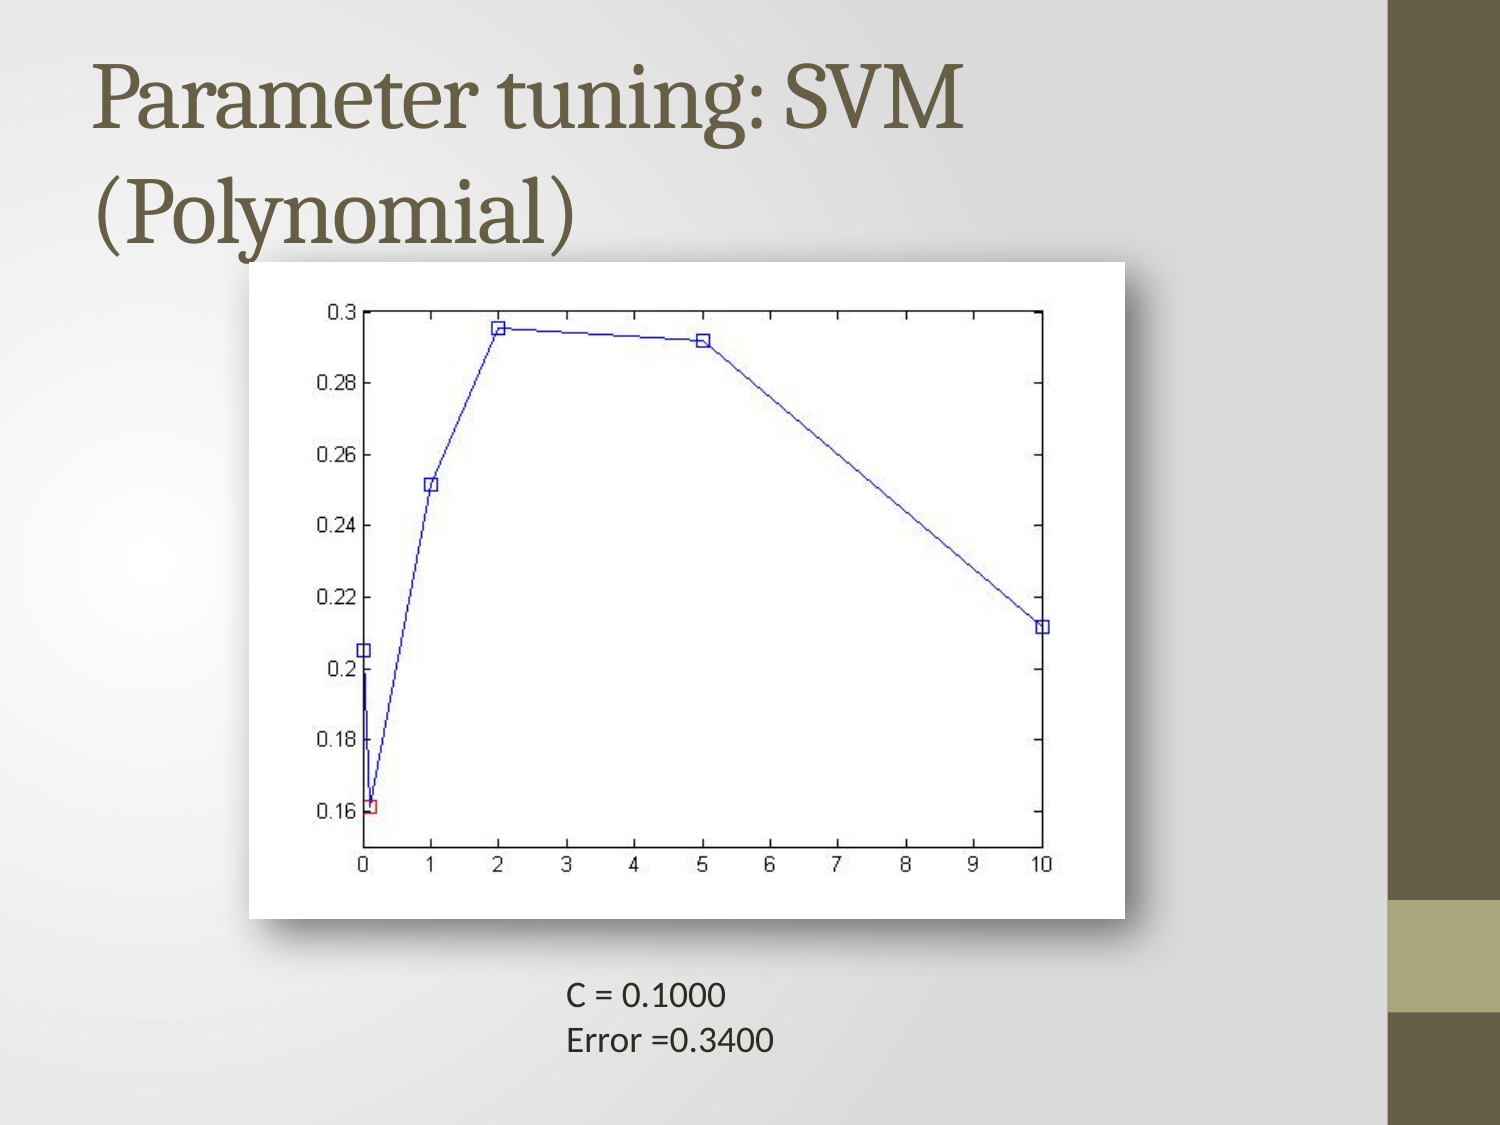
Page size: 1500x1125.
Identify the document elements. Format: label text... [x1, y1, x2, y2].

text_box C = 0.1000 Error =0.3400 [551, 962, 790, 1068]
title Parameter tuning: SVM (Polynomial) [75, 45, 1325, 250]
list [249, 261, 1126, 920]
